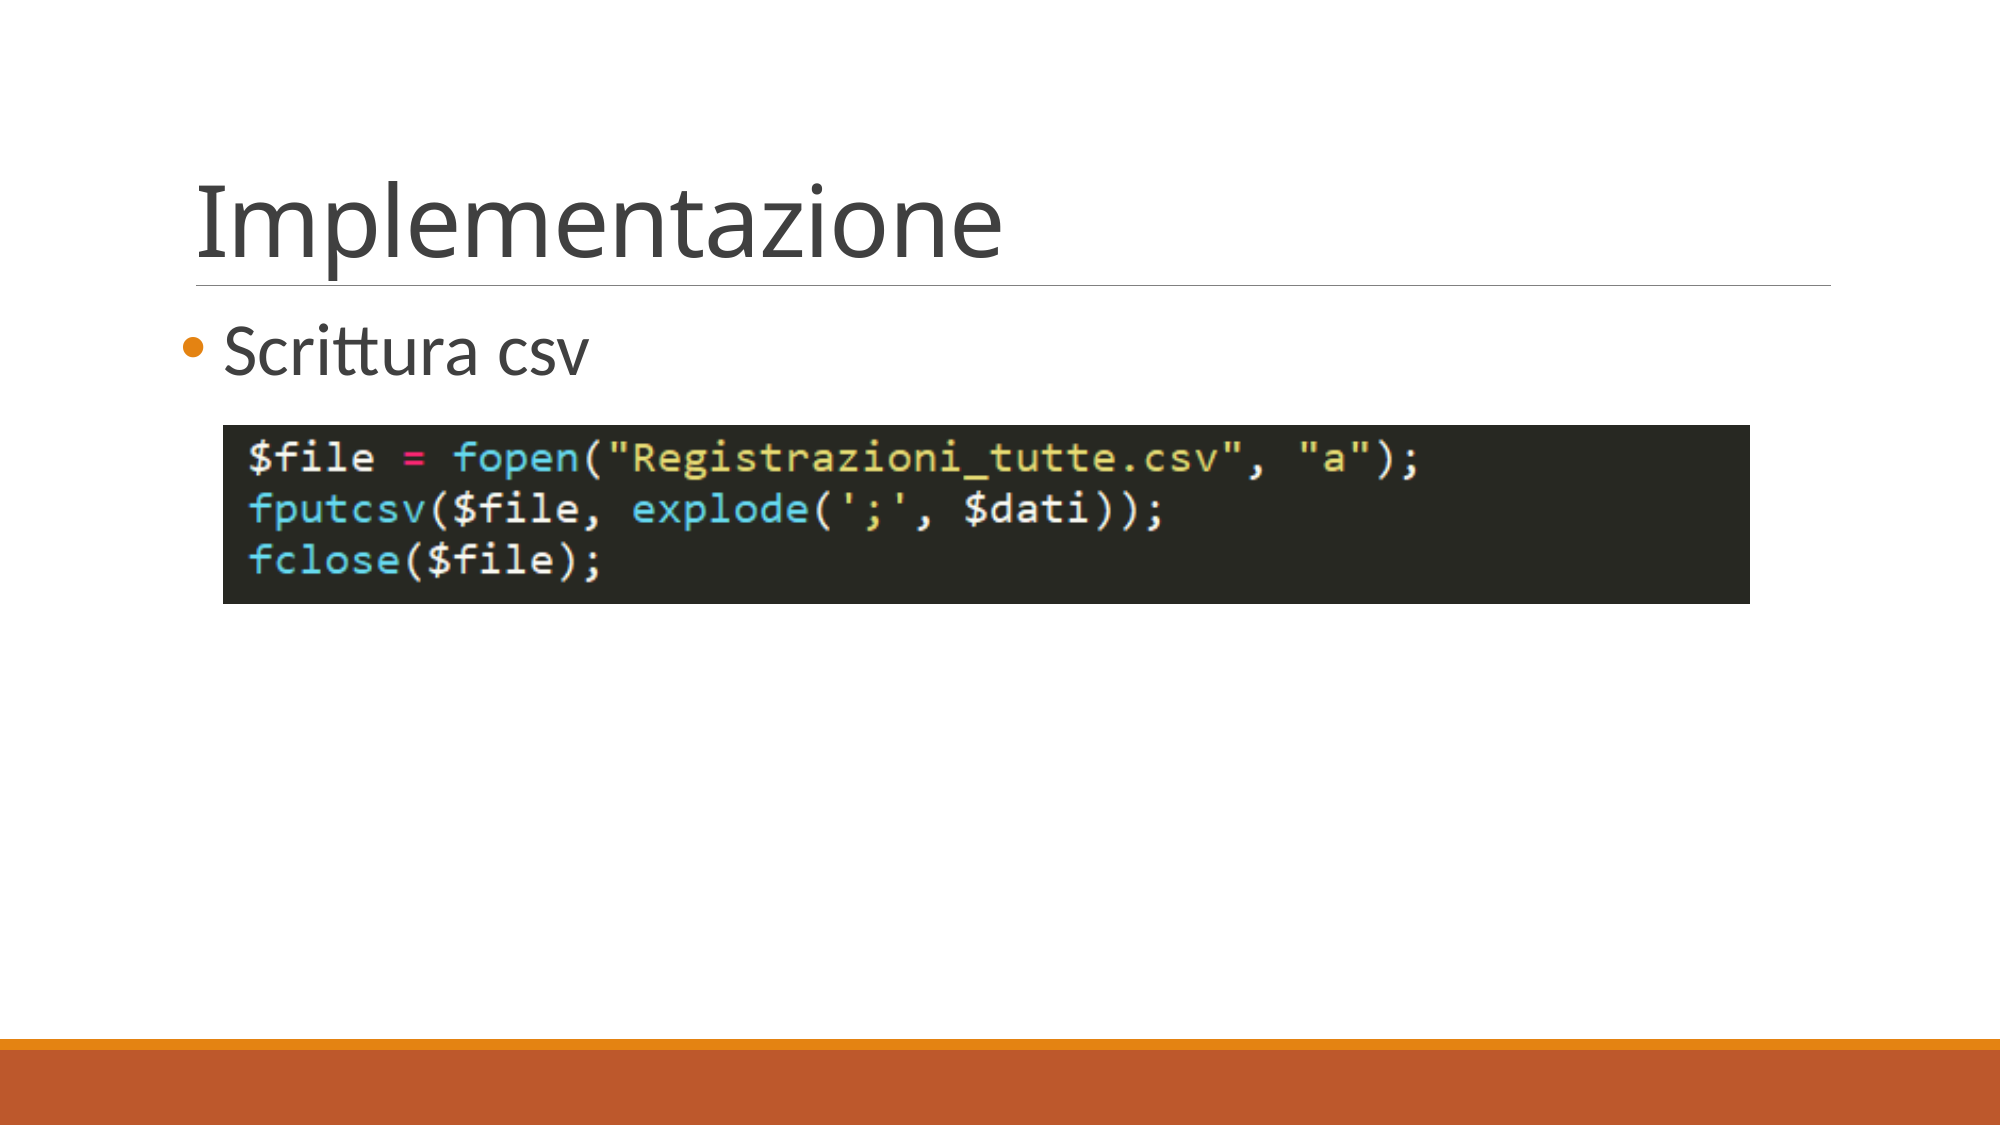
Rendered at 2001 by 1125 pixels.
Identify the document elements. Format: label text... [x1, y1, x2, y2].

picture [223, 424, 1751, 605]
list Scrittura csv [180, 302, 1830, 963]
title Implementazione [180, 47, 1830, 285]
